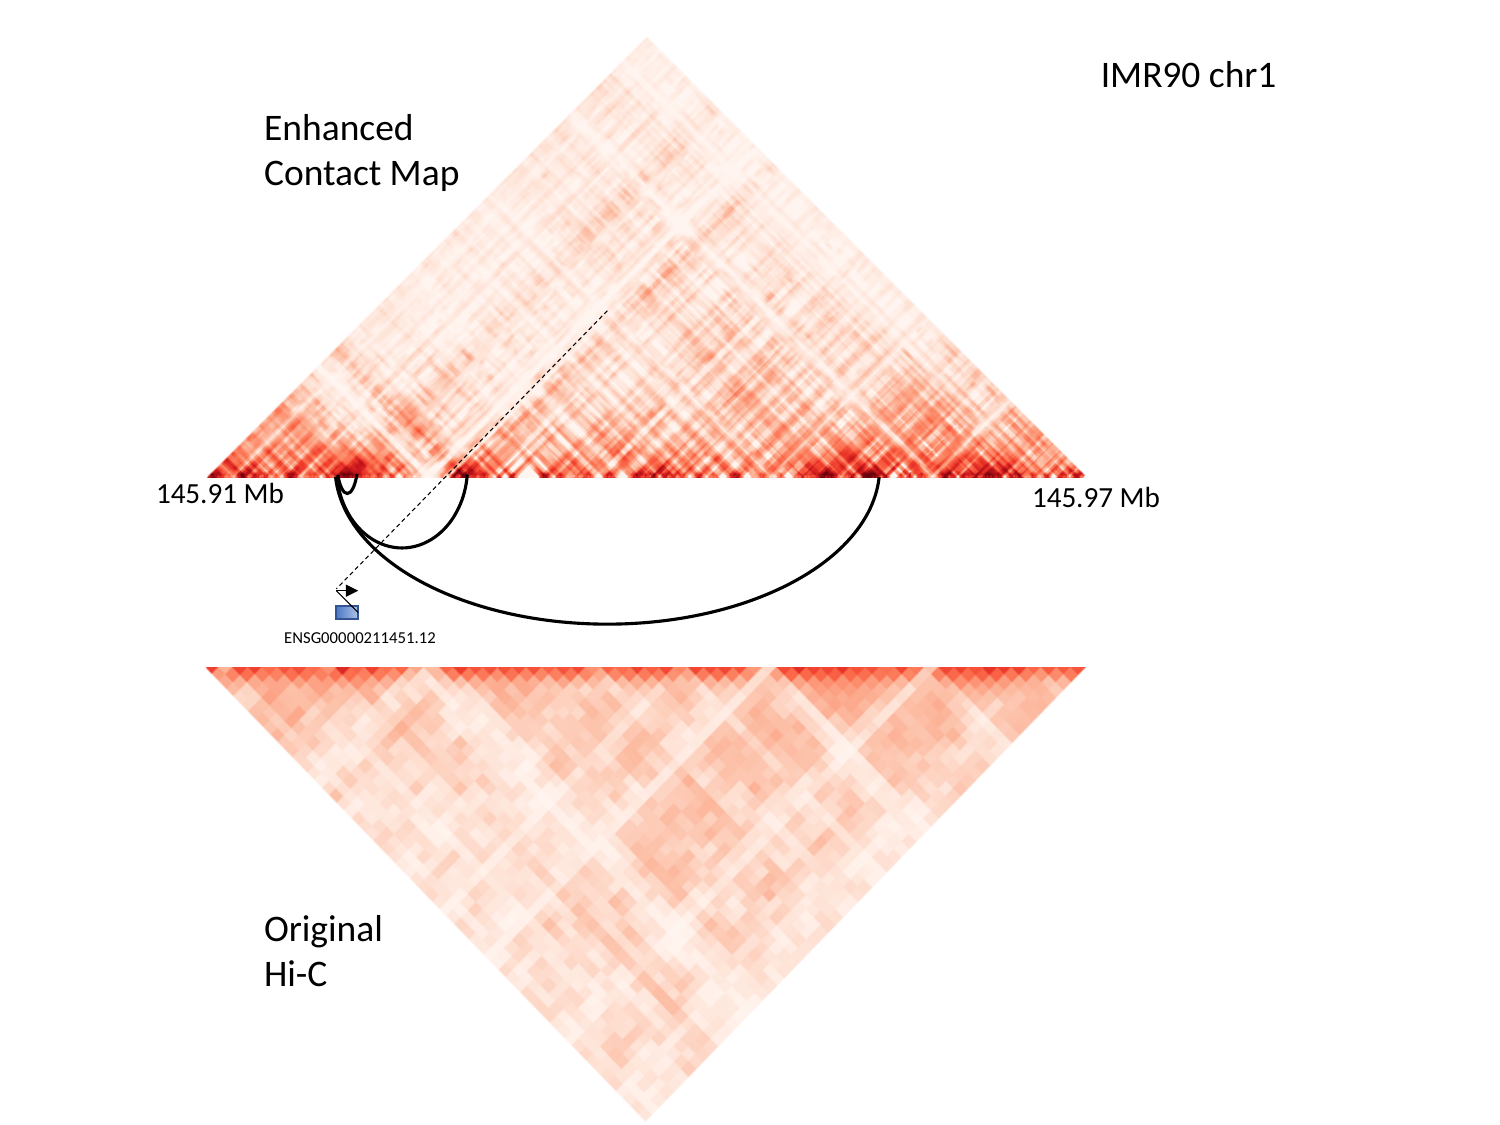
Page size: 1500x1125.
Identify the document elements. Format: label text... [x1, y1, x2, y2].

text_box [337, 478, 880, 625]
text_box 145.91 Mb [141, 467, 311, 518]
picture [206, 667, 1086, 1125]
text_box ENSG00000211451.12 [269, 619, 535, 654]
text_box 145.97 Mb [1017, 470, 1187, 521]
picture [206, 20, 1086, 478]
text_box IMR90 chr1 [1086, 42, 1500, 103]
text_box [336, 590, 359, 620]
